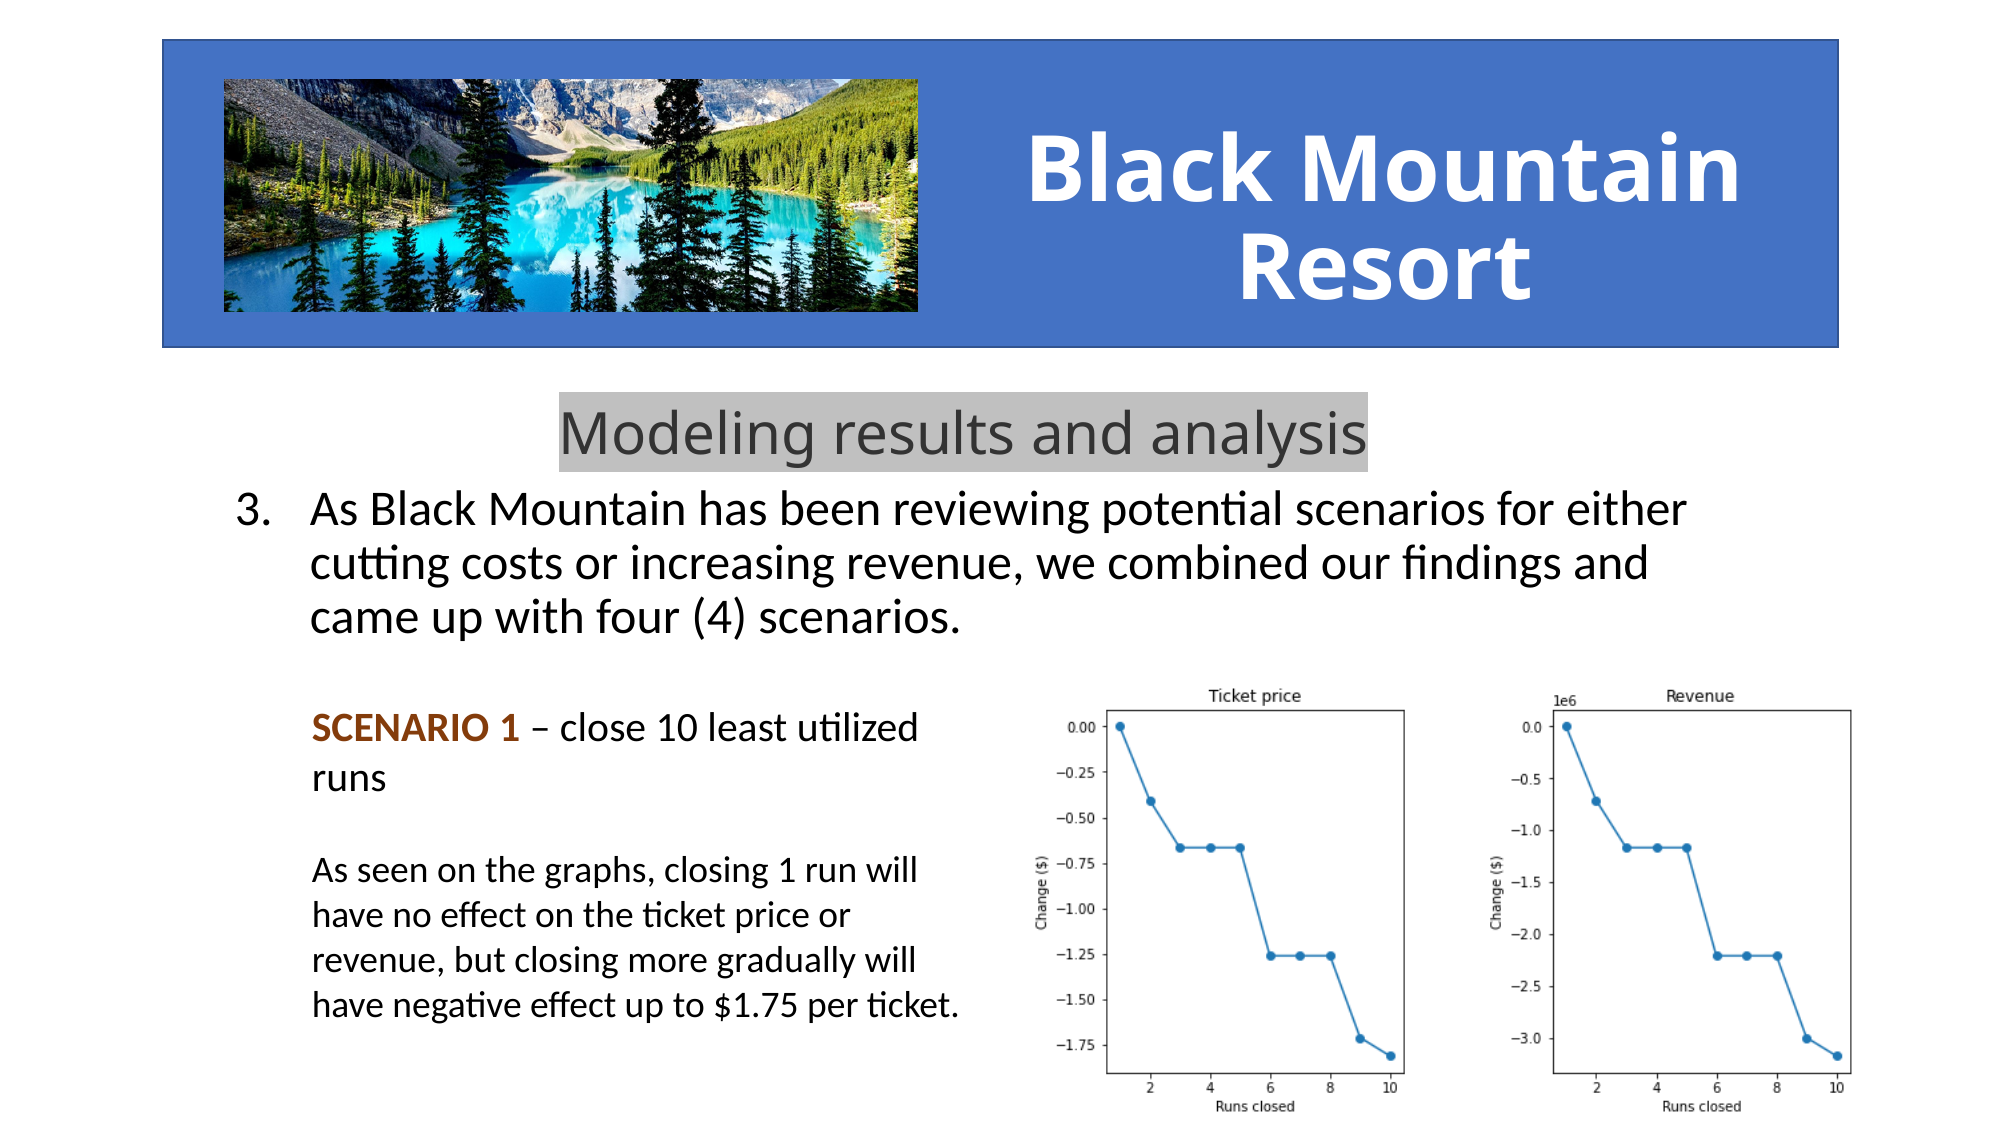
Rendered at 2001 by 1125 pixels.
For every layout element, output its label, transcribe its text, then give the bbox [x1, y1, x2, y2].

subtitle As Black Mountain has been reviewing potential scenarios for either cutting costs or increasing revenue, we combined our findings and came up with four (4) scenarios. [219, 474, 1750, 1018]
picture [224, 79, 918, 312]
text_box SCENARIO 1 – close 10 least utilized runs As seen on the graphs, closing 1 run will have no effect on the ticket price or revenue, but closing more gradually will have negative effect up to $1.75 per ticket. [297, 692, 1000, 1033]
text_box [162, 39, 1839, 348]
text_box Modeling results and analysis [249, 388, 1678, 474]
picture [1012, 674, 1873, 1125]
text_box Black Mountain Resort [993, 158, 1776, 328]
